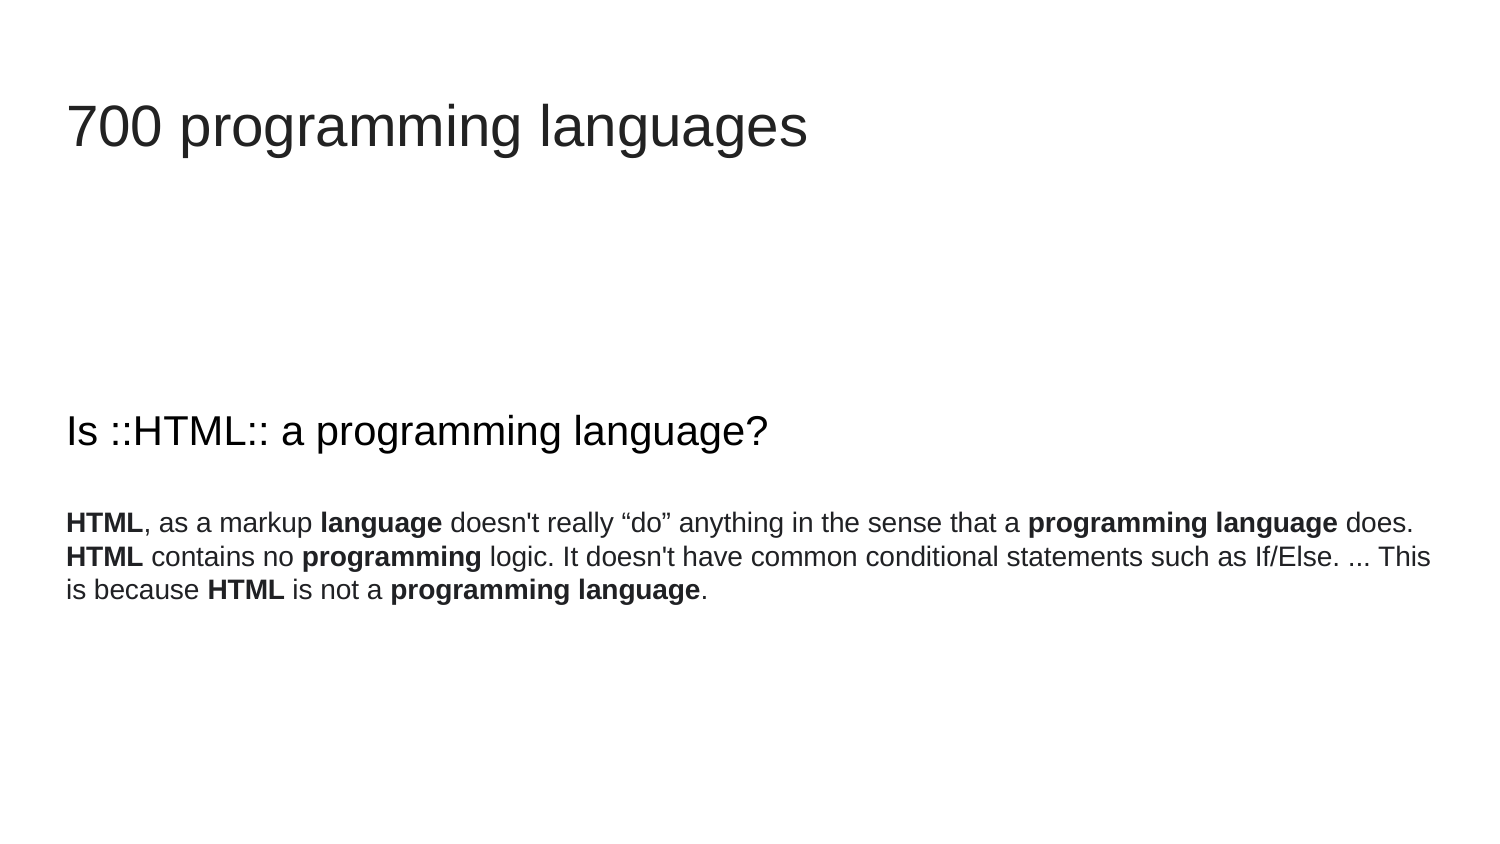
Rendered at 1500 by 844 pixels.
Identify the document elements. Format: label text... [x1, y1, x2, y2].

list Is ::HTML:: a programming language? HTML, as a markup language doesn't really “do” anything in the sense that a programming language does. HTML contains no programming logic. It doesn't have common conditional statements such as If/Else. ... This is because HTML is not a programming language. [51, 189, 1449, 750]
title 700 programming languages [51, 72, 1449, 167]
